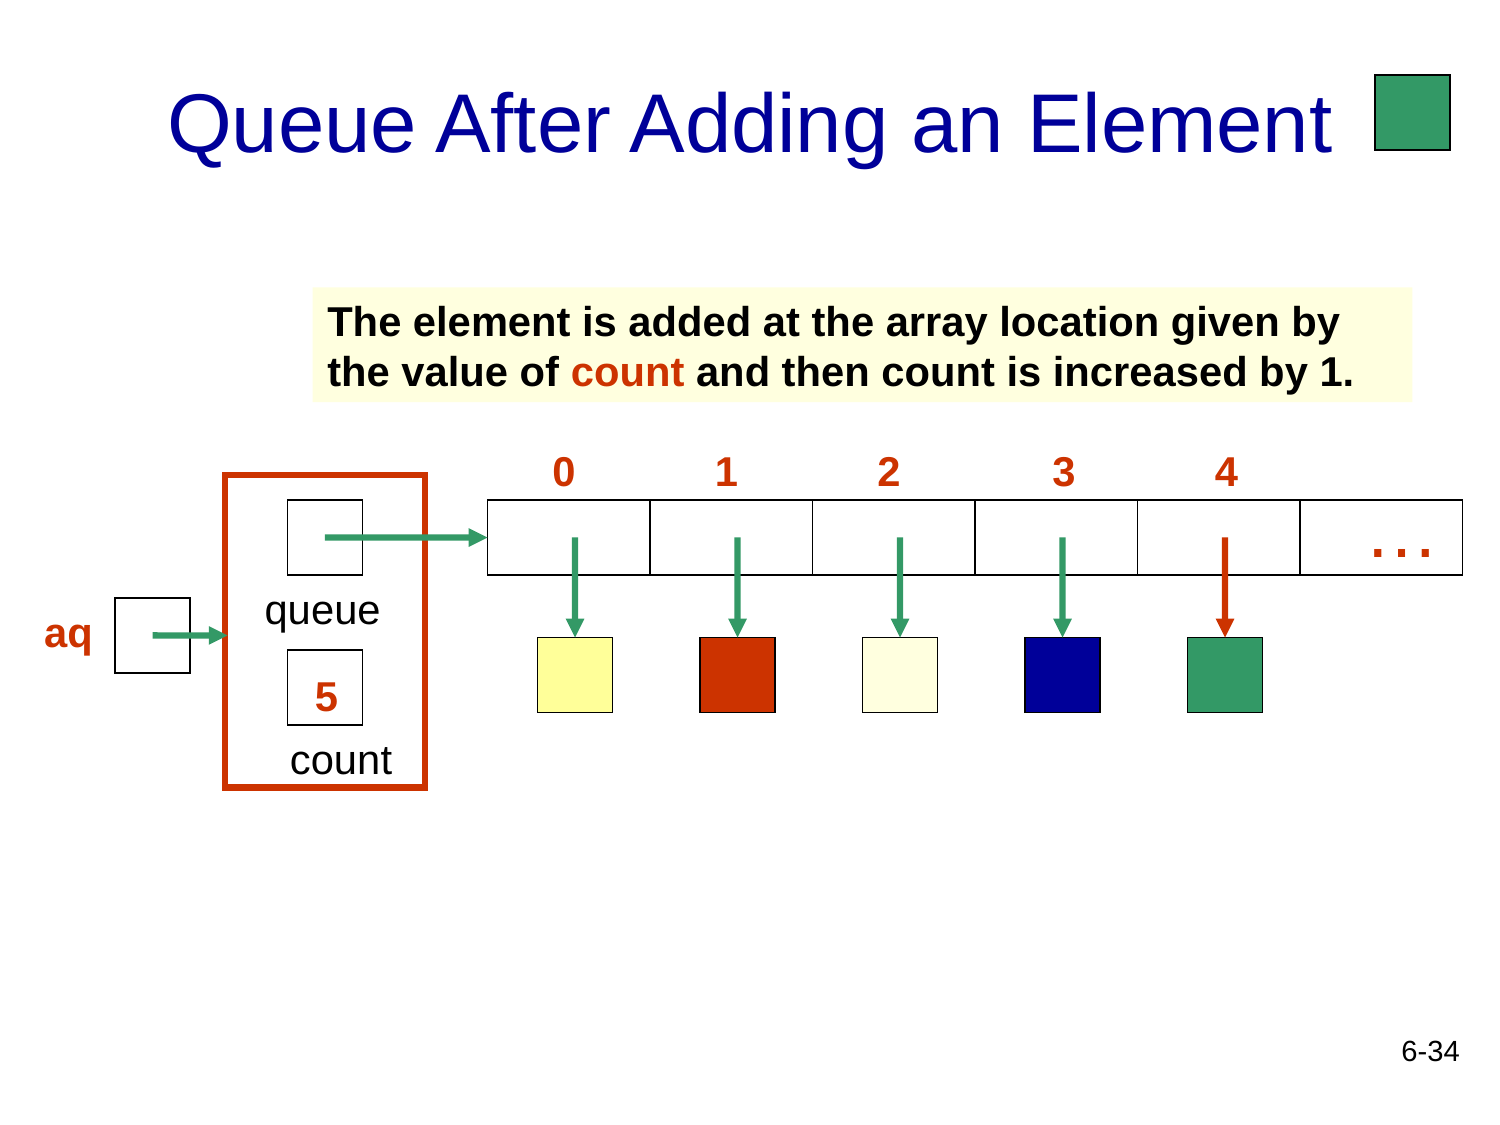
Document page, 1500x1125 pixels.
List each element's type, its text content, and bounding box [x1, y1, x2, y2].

text_box 4 [1200, 437, 1260, 503]
text_box [1138, 499, 1299, 575]
text_box [537, 637, 613, 713]
text_box [115, 597, 190, 673]
text_box … [1350, 474, 1450, 580]
slide_number 6-34 [1162, 1024, 1476, 1101]
text_box 2 [862, 437, 922, 503]
text_box 0 [537, 437, 597, 503]
text_box [324, 531, 488, 544]
text_box [649, 499, 813, 575]
text_box [813, 499, 975, 575]
text_box aq [29, 597, 115, 663]
text_box [1056, 537, 1069, 638]
text_box [893, 537, 907, 638]
text_box 1 [699, 437, 760, 503]
text_box The element is added at the array location given by the value of count and then count is increased by 1. [312, 287, 1413, 403]
text_box 3 [1037, 437, 1097, 503]
text_box [487, 499, 649, 575]
text_box [1374, 74, 1450, 150]
text_box [568, 537, 582, 638]
title Queue After Adding an Element [112, 24, 1388, 213]
text_box [1450, 499, 1463, 575]
text_box [1024, 637, 1100, 713]
text_box [975, 499, 1138, 575]
text_box [152, 629, 228, 642]
text_box [1299, 499, 1350, 575]
text_box [1187, 637, 1263, 713]
text_box [862, 637, 938, 713]
text_box [731, 537, 744, 638]
text_box [225, 474, 425, 788]
text_box [699, 637, 775, 713]
text_box [1218, 537, 1232, 638]
